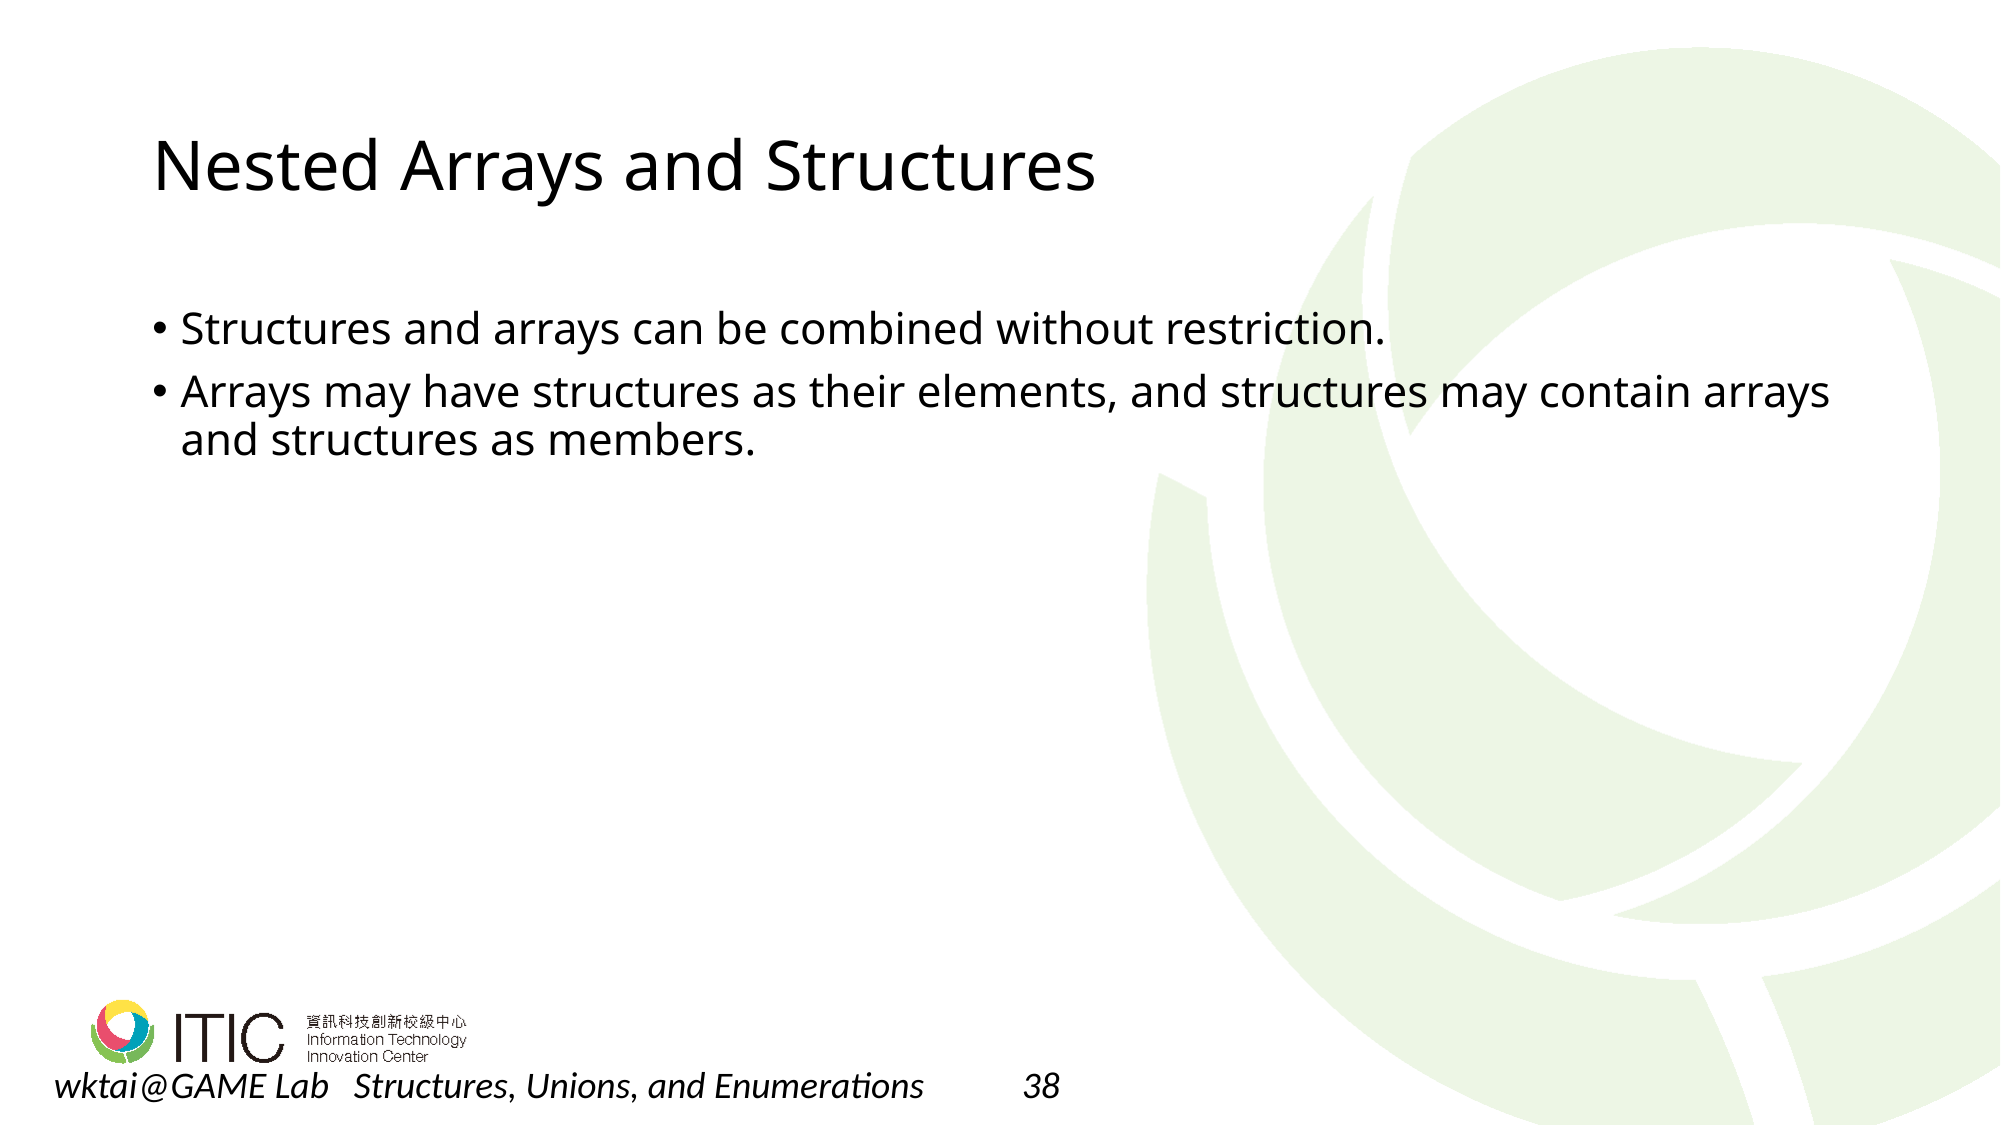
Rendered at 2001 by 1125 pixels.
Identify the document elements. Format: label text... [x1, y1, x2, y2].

list Structures and arrays can be combined without restriction. Arrays may have structures as their elements, and structures may contain arrays and structures as members. [137, 299, 1863, 1014]
title Nested Arrays and Structures [137, 59, 1863, 278]
picture [0, 0, 2001, 1125]
